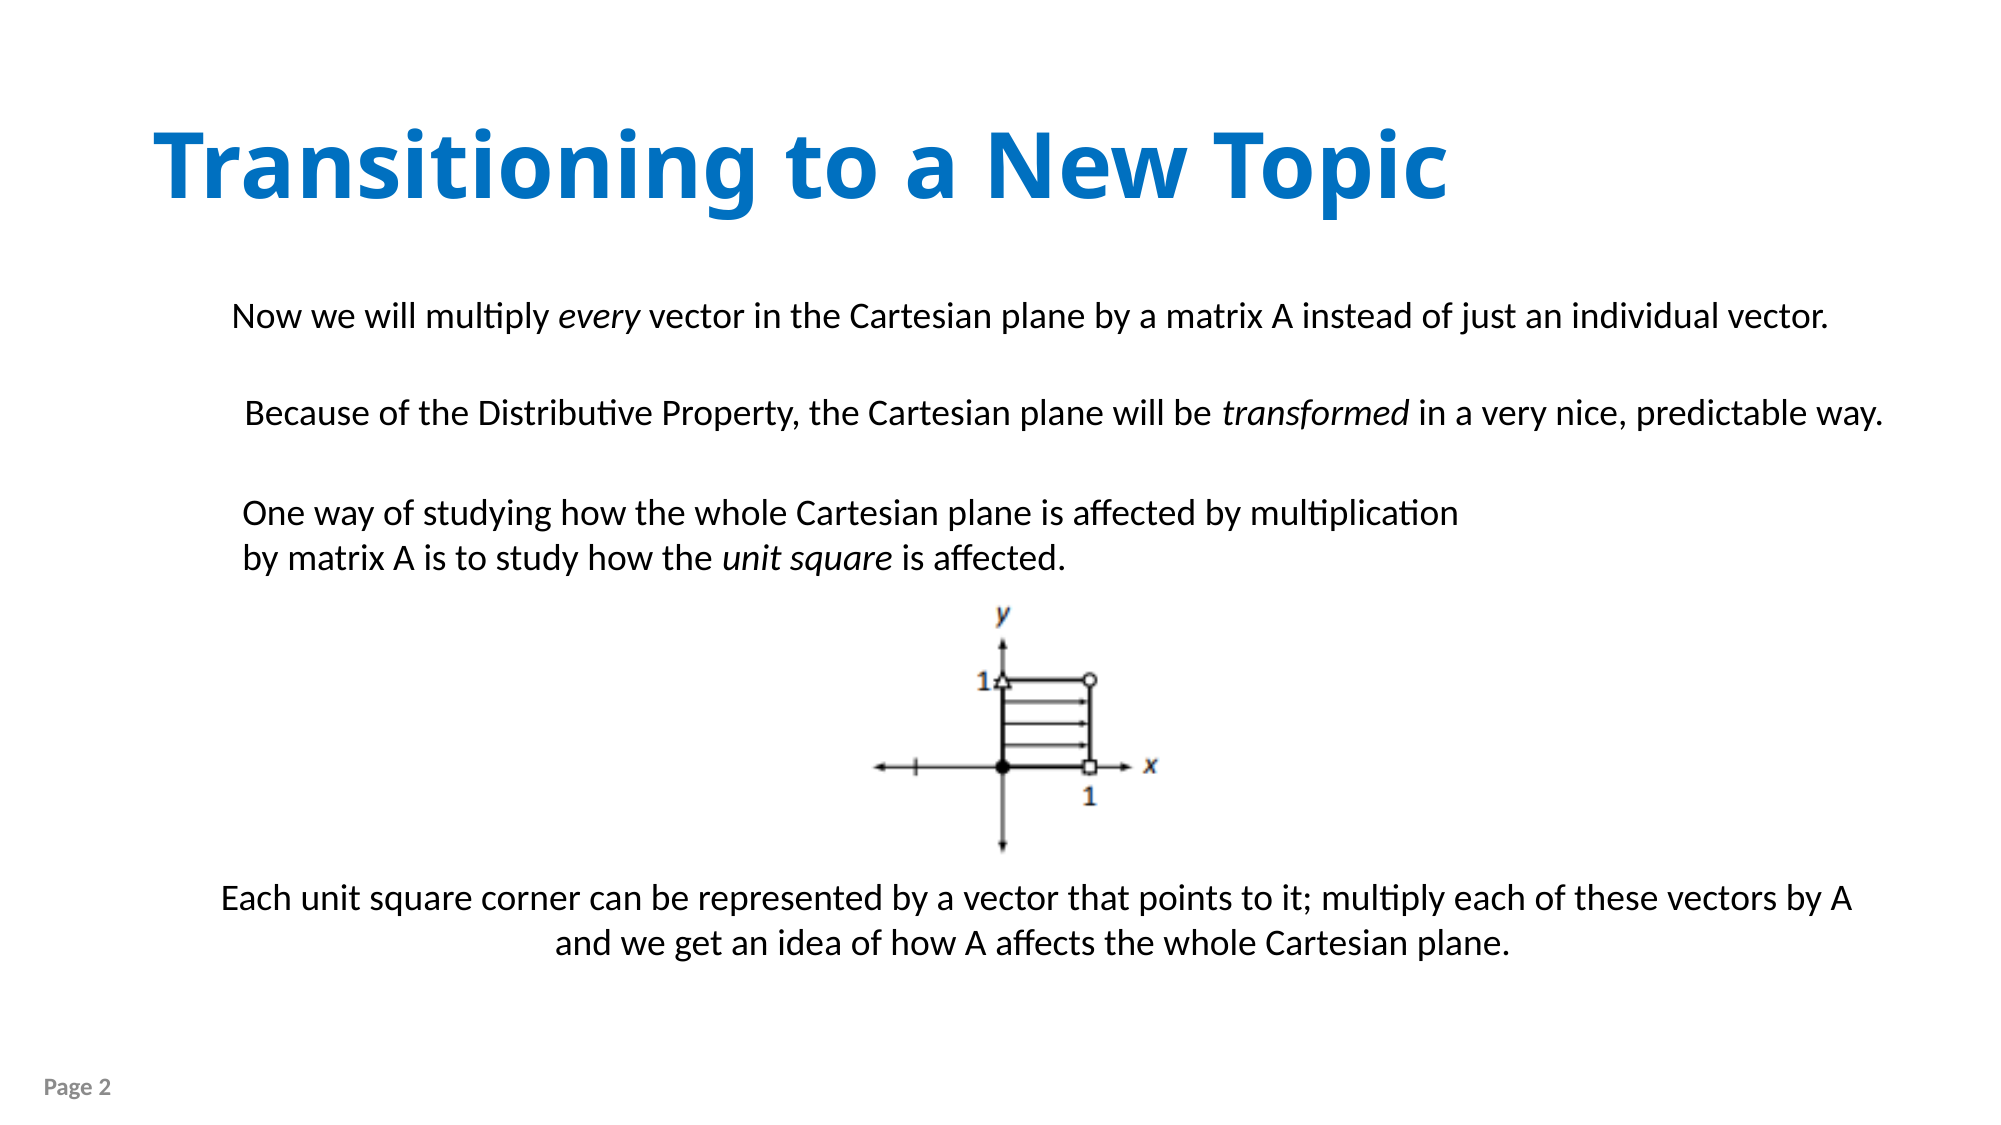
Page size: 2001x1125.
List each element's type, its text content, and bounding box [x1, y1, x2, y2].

text_box Because of the Distributive Property, the Cartesian plane will be transformed in a very nice, predictable way. [229, 380, 1900, 440]
title Transitioning to a New Topic [137, 59, 1863, 278]
text_box One way of studying how the whole Cartesian plane is affected by multiplication by matrix A is to study how the unit square is affected. [227, 480, 1476, 586]
text_box Now we will multiply every vector in the Cartesian plane by a matrix A instead of just an individual vector. [216, 283, 1846, 343]
picture [413, 312, 533, 358]
text_box Each unit square corner can be represented by a vector that points to it; multiply each of these vectors by A and we get an idea of how A affects the whole Cartesian plane. [205, 865, 1870, 971]
text_box Page 2 [28, 1055, 479, 1116]
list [817, 583, 1183, 866]
